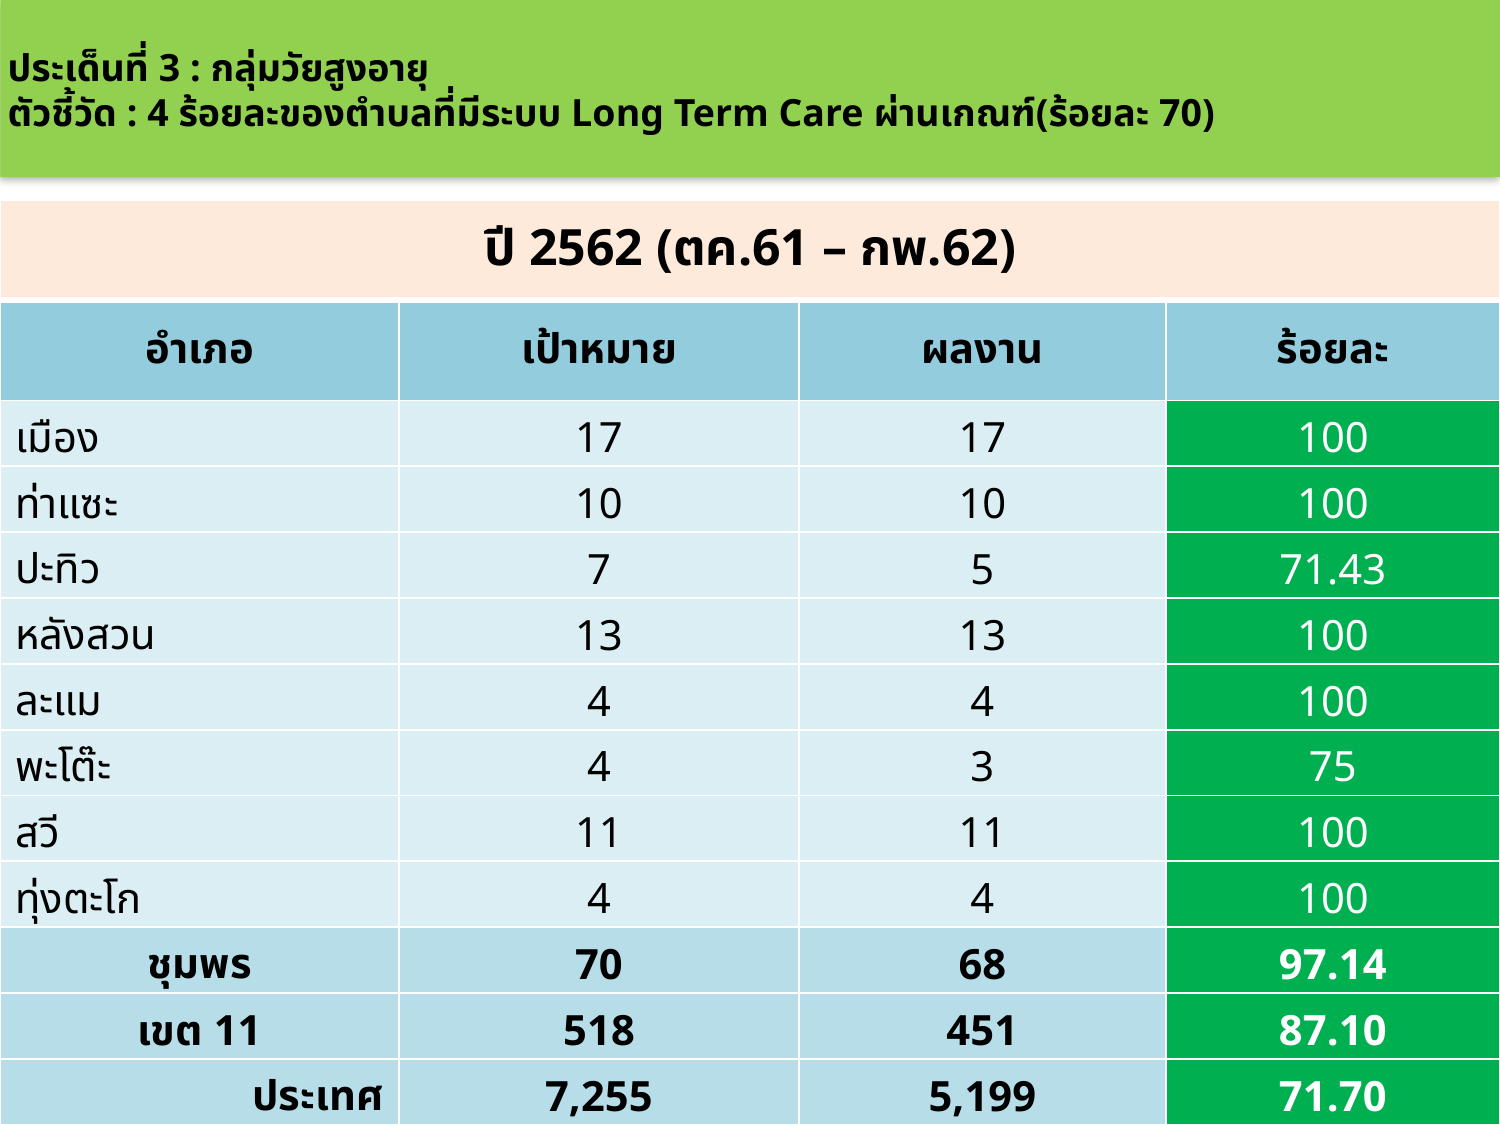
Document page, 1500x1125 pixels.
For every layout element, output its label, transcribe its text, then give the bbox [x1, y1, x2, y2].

table_cell 10 [800, 467, 1165, 531]
table_cell 7 [400, 533, 798, 597]
table_cell 4 [800, 665, 1165, 729]
table_cell 17 [400, 401, 798, 465]
table_cell ท่าแซะ [1, 467, 398, 531]
table_cell 100 [1167, 862, 1499, 926]
table_cell 75 [1167, 731, 1499, 795]
table_header ปี 2562 (ตค.61 – กพ.62) [1, 201, 1499, 297]
table_cell 518 [400, 994, 798, 1058]
table_cell 13 [800, 599, 1165, 663]
table_cell พะโต๊ะ [1, 731, 398, 795]
table_cell เมือง [1, 401, 398, 465]
table_cell 71.43 [1167, 533, 1499, 597]
table_cell อำเภอ [1, 303, 398, 400]
table_cell 100 [1167, 665, 1499, 729]
table_cell 100 [1167, 401, 1499, 465]
table_cell 4 [400, 731, 798, 795]
table_cell 4 [400, 862, 798, 926]
table_cell ละแม [1, 665, 398, 729]
table_cell ผลงาน [800, 303, 1165, 400]
table_cell 70 [400, 928, 798, 992]
table_cell ชุมพร [1, 928, 398, 992]
table_cell ประเทศ [1, 1060, 398, 1124]
table_cell เขต 11 [1, 994, 398, 1058]
table_cell หลังสวน [1, 599, 398, 663]
table_cell 17 [800, 401, 1165, 465]
table_cell 11 [800, 796, 1165, 860]
table_cell 10 [400, 467, 798, 531]
table_cell ร้อยละ [1167, 303, 1499, 400]
table_cell สวี [1, 796, 398, 860]
table_cell 4 [400, 665, 798, 729]
table_cell 3 [800, 731, 1165, 795]
table_cell 68 [800, 928, 1165, 992]
table_cell ปะทิว [1, 533, 398, 597]
table_cell 100 [1167, 467, 1499, 531]
table_cell 13 [400, 599, 798, 663]
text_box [0, 0, 1500, 178]
table_cell 11 [400, 796, 798, 860]
table_cell 4 [800, 862, 1165, 926]
table_cell 451 [800, 994, 1165, 1058]
table_cell 71.70 [1167, 1060, 1499, 1124]
table_cell 5,199 [800, 1060, 1165, 1124]
table_cell ทุ่งตะโก [1, 862, 398, 926]
table_cell เป้าหมาย [400, 303, 798, 400]
table_cell 87.10 [1167, 994, 1499, 1058]
table_cell 100 [1167, 796, 1499, 860]
table_cell 97.14 [1167, 928, 1499, 992]
table_cell 100 [1167, 599, 1499, 663]
table_cell 7,255 [400, 1060, 798, 1124]
table_cell 5 [800, 533, 1165, 597]
